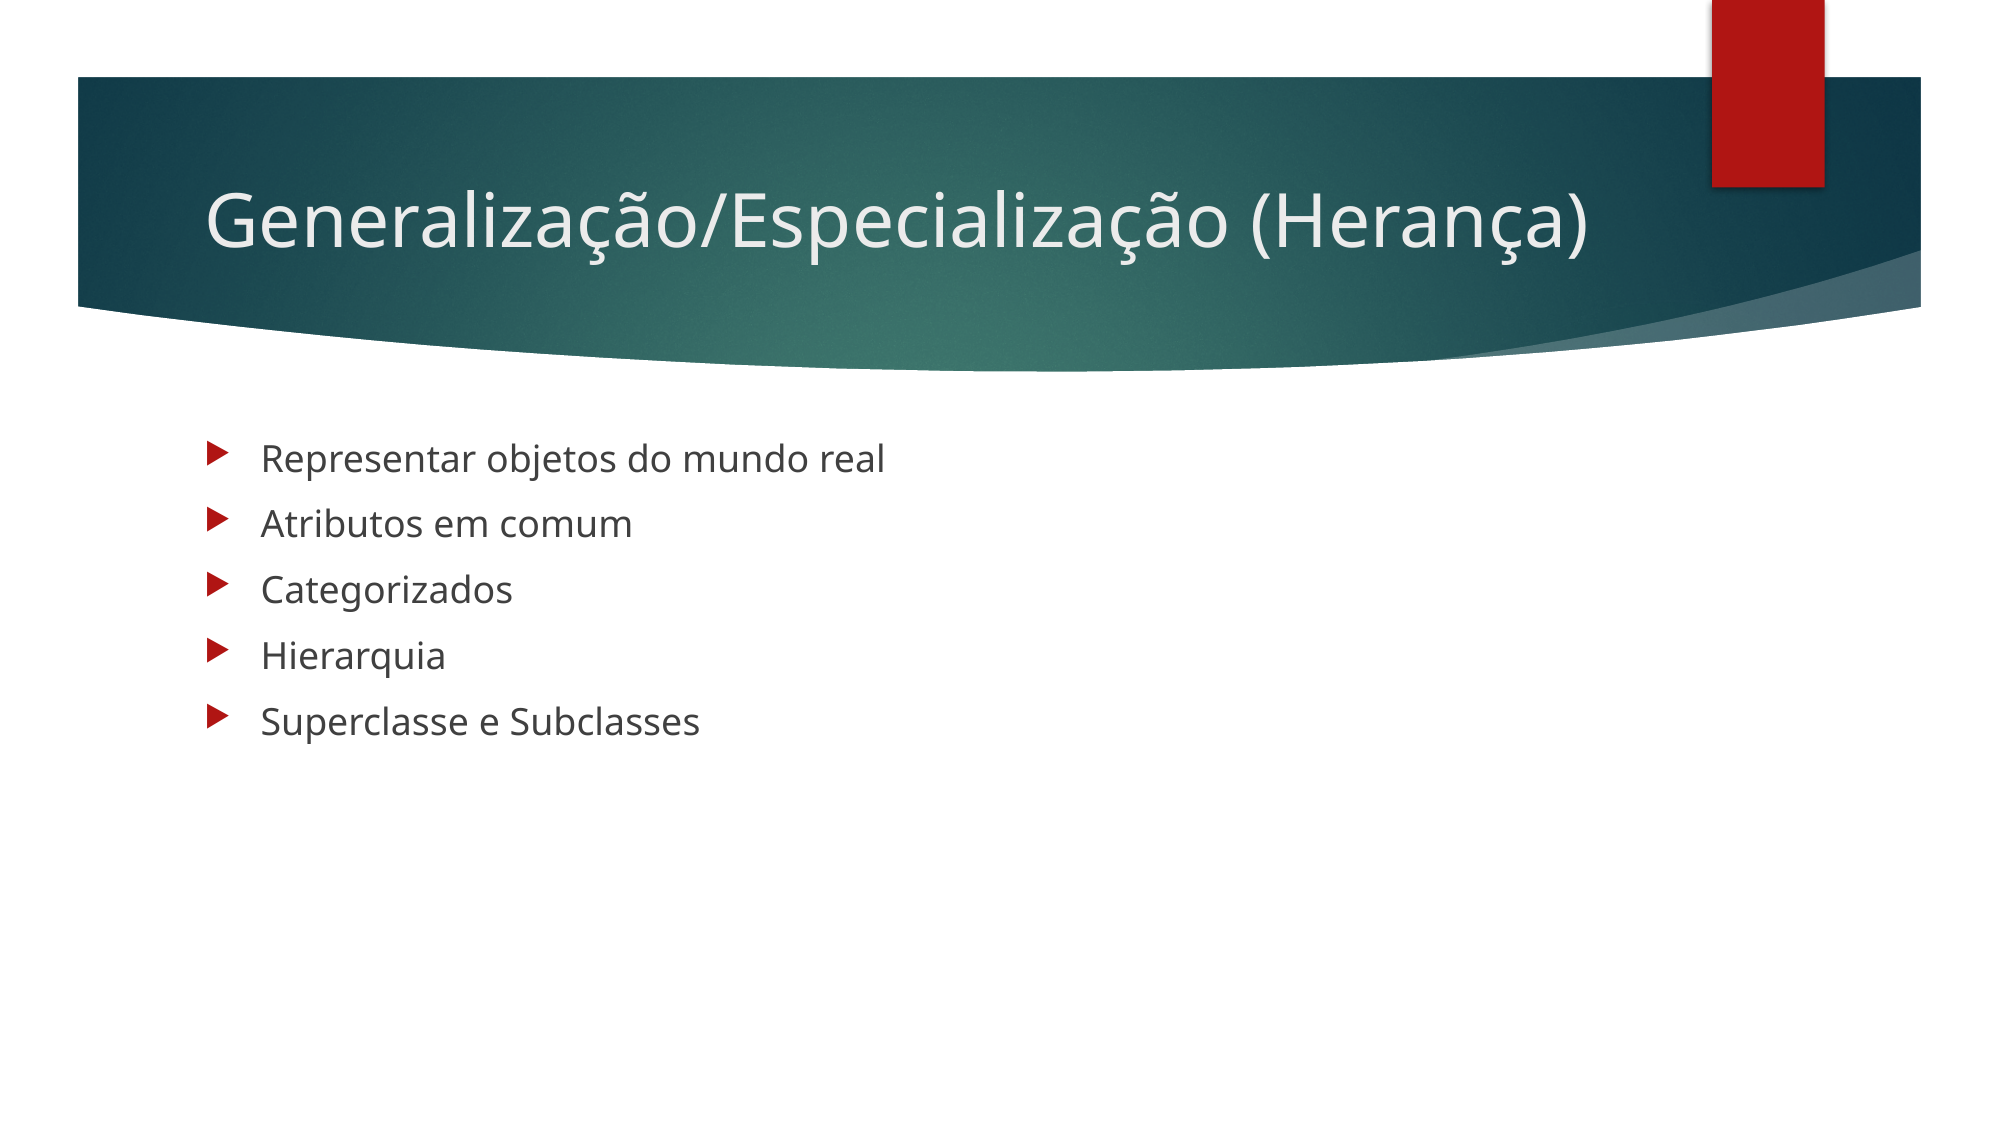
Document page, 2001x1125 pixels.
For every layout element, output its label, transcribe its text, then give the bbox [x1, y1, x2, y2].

title Generalização/Especialização (Herança) [189, 159, 1638, 276]
list Representar objetos do mundo real Atributos em comum Categorizados Hierarquia Superclasse e Subclasses [189, 427, 1638, 988]
